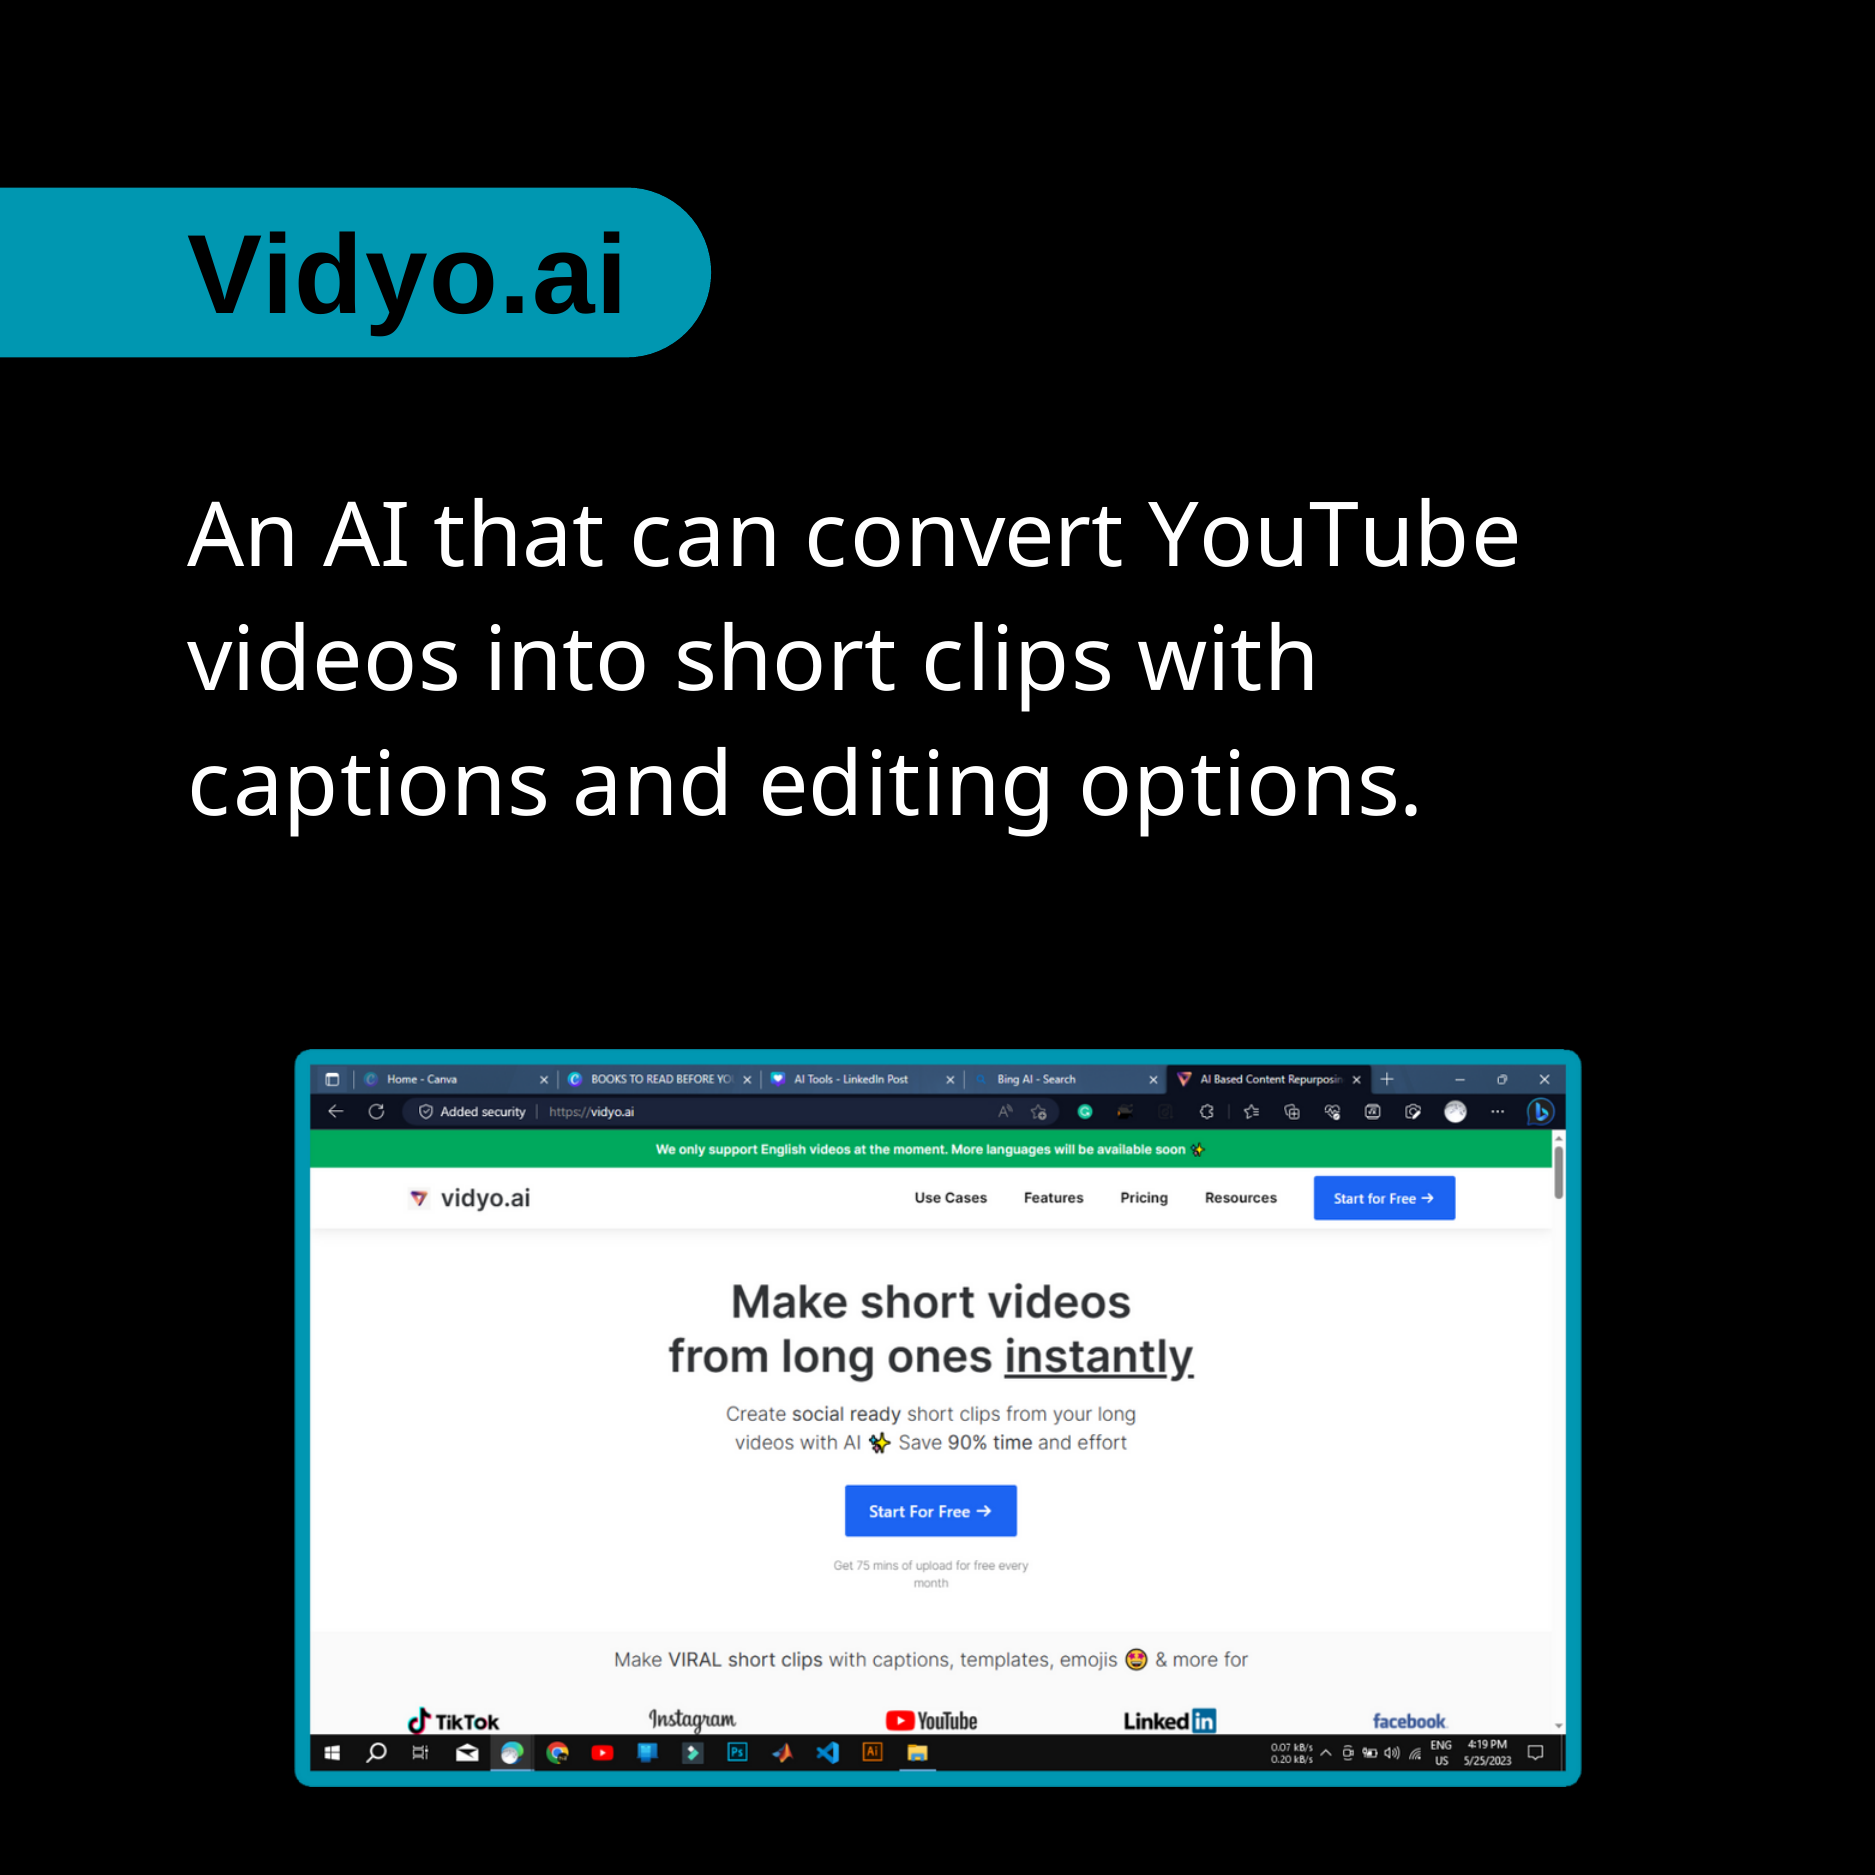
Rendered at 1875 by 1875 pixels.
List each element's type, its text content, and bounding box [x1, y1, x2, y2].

text_box [0, 187, 712, 358]
picture [286, 1049, 1589, 1788]
text_box An AI that can convert YouTube videos into short clips with captions and editing options. [185, 457, 1555, 834]
text_box Vidyo.ai [185, 198, 636, 337]
